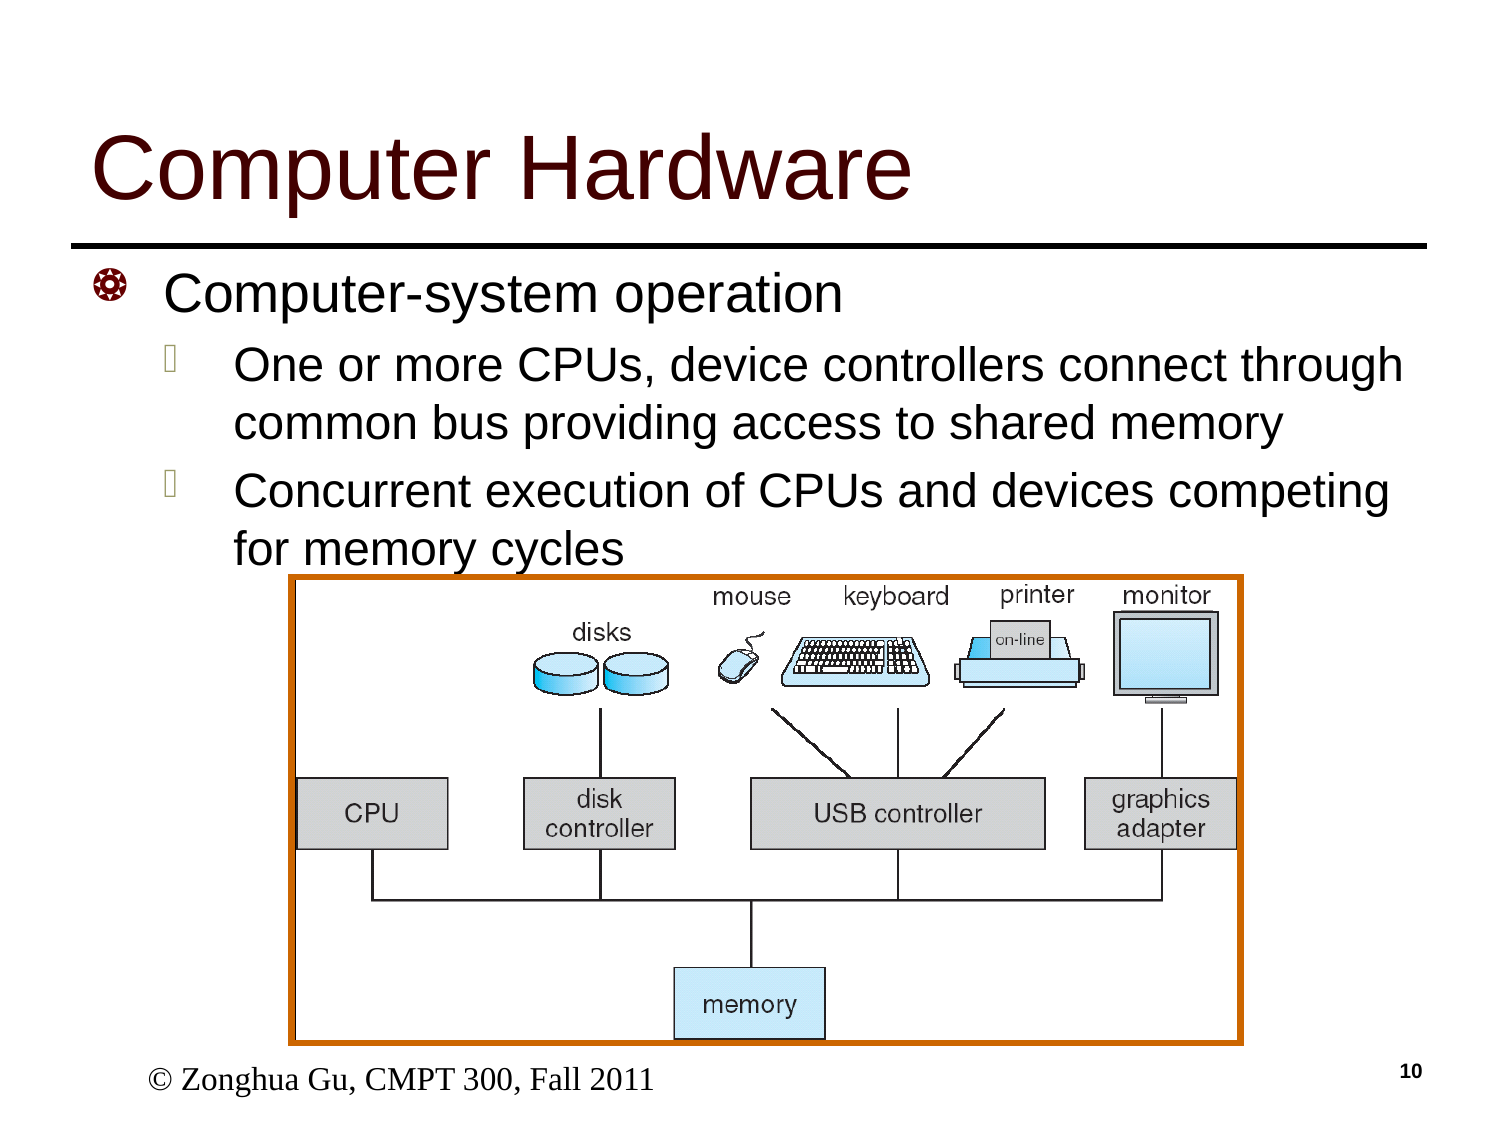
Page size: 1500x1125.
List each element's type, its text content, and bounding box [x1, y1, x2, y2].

slide_number © Zonghua Gu, CMPT 300, Fall 2011 [41, 1050, 762, 1125]
slide_number 9 [1124, 1049, 1438, 1125]
title Computer Hardware [74, 37, 1426, 226]
picture [294, 580, 1238, 1040]
list Computer-system operation One or more CPUs, device controllers connect through common bus providing access to shared memory Concurrent execution of CPUs and devices competing for memory cycles [72, 249, 1436, 605]
